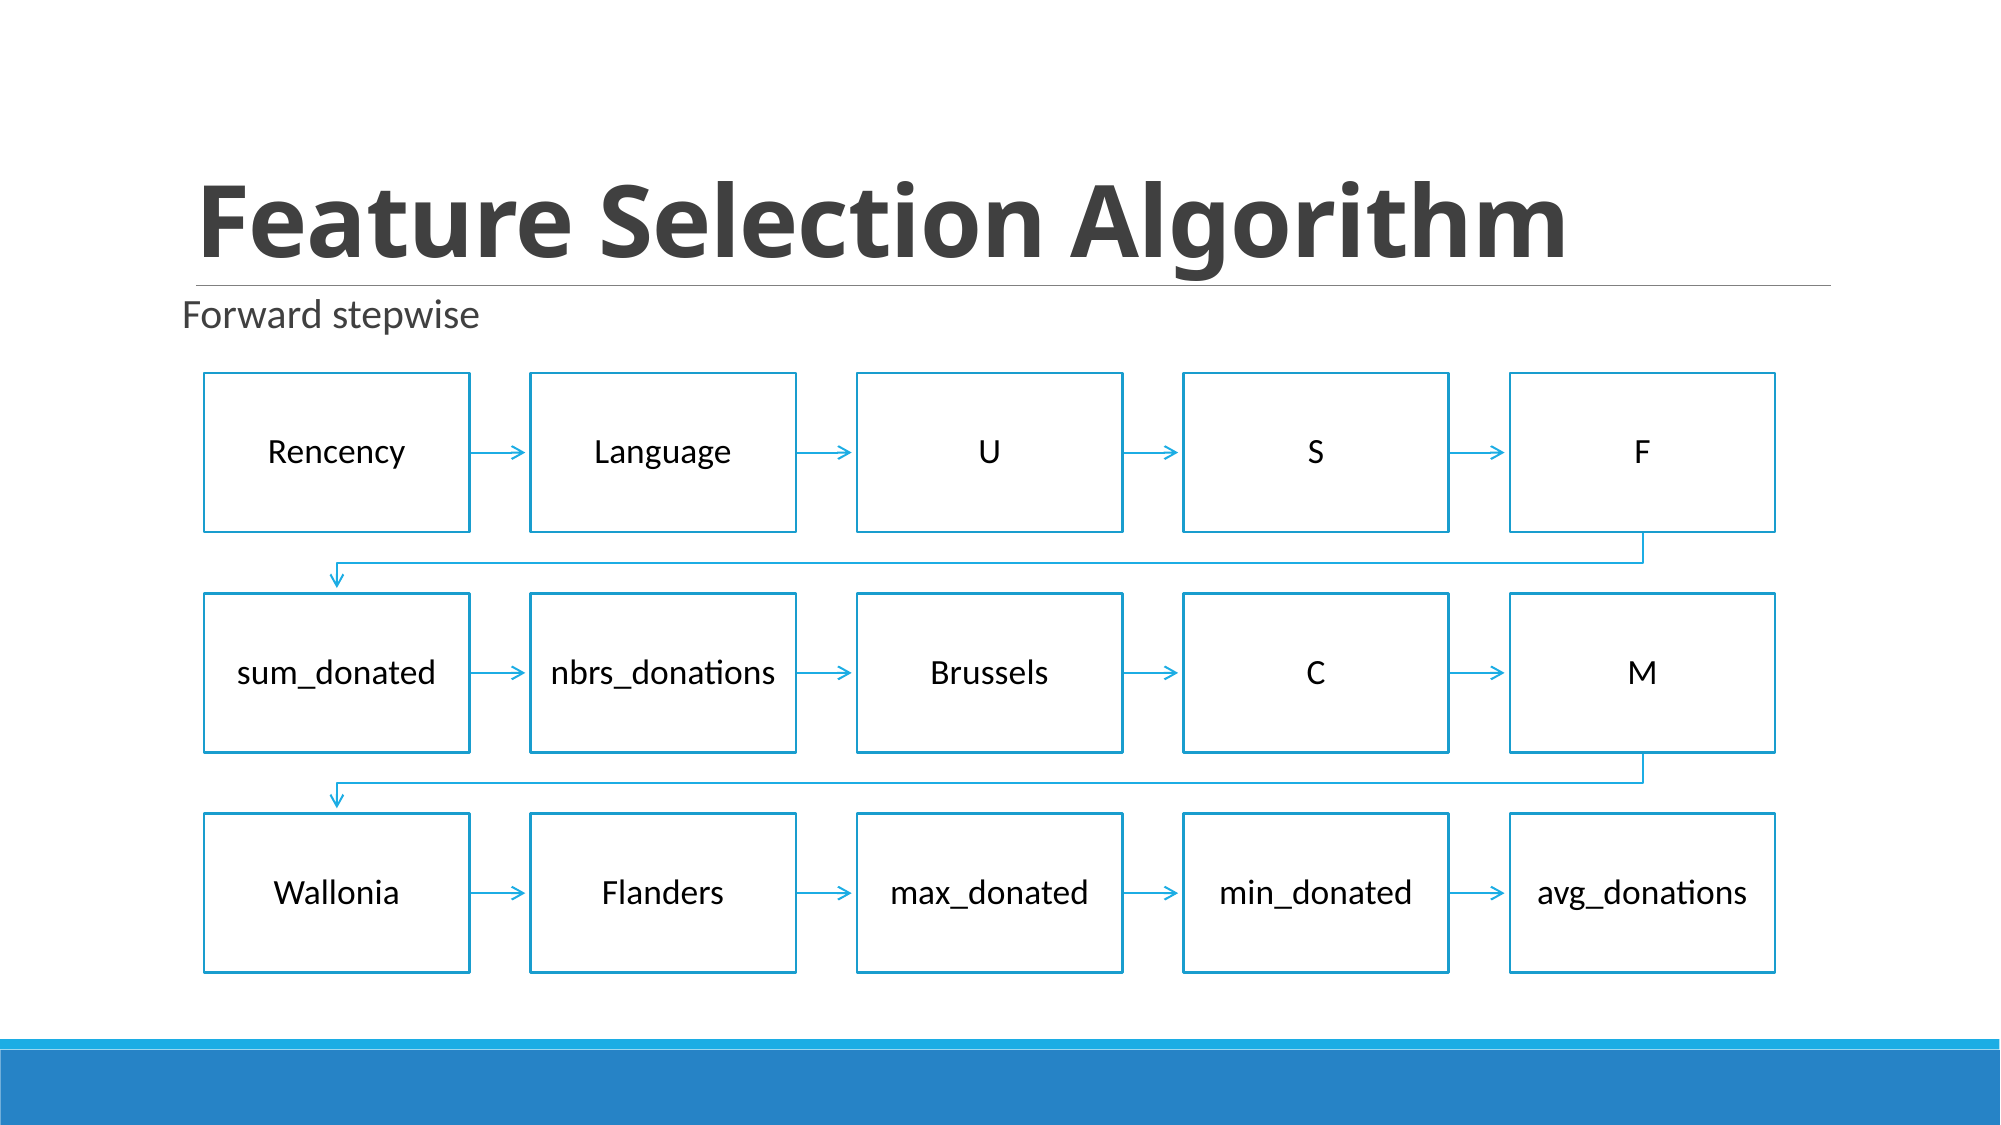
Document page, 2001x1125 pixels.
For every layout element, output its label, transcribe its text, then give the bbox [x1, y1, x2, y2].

list Forward stepwise [152, 285, 1803, 946]
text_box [175, 372, 1804, 974]
title Feature Selection Algorithm [180, 47, 1830, 285]
